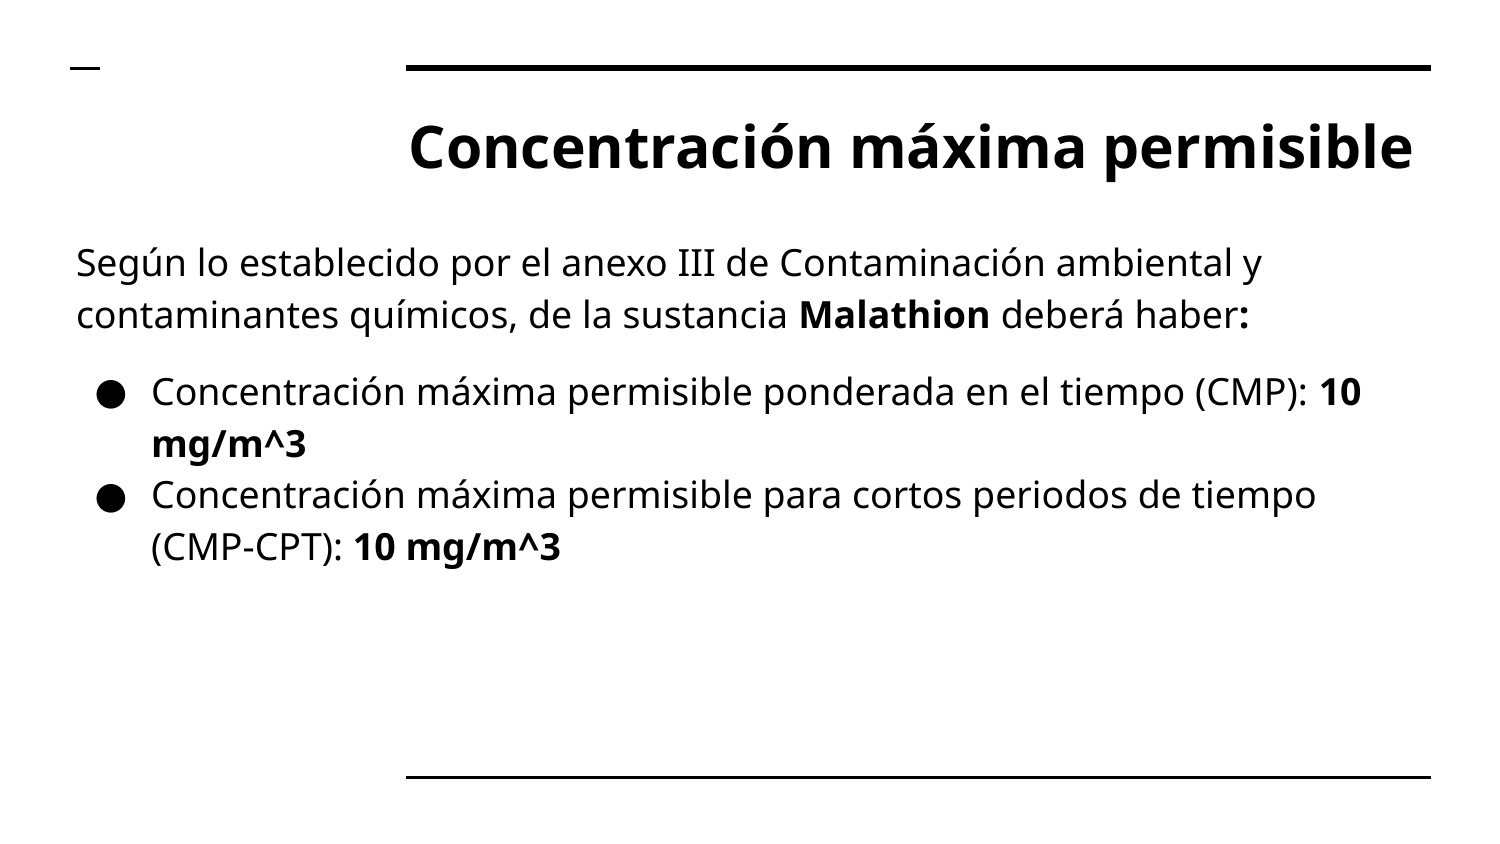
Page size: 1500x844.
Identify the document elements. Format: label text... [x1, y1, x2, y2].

list Según lo establecido por el anexo III de Contaminación ambiental y contaminantes químicos, de la sustancia Malathion deberá haber: Concentración máxima permisible ponderada en el tiempo (CMP): 10 mg/m^3 Concentración máxima permisible para cortos periodos de tiempo (CMP-CPT): 10 mg/m^3 [60, 217, 1438, 754]
title Concentración máxima permisible [393, 94, 1431, 199]
